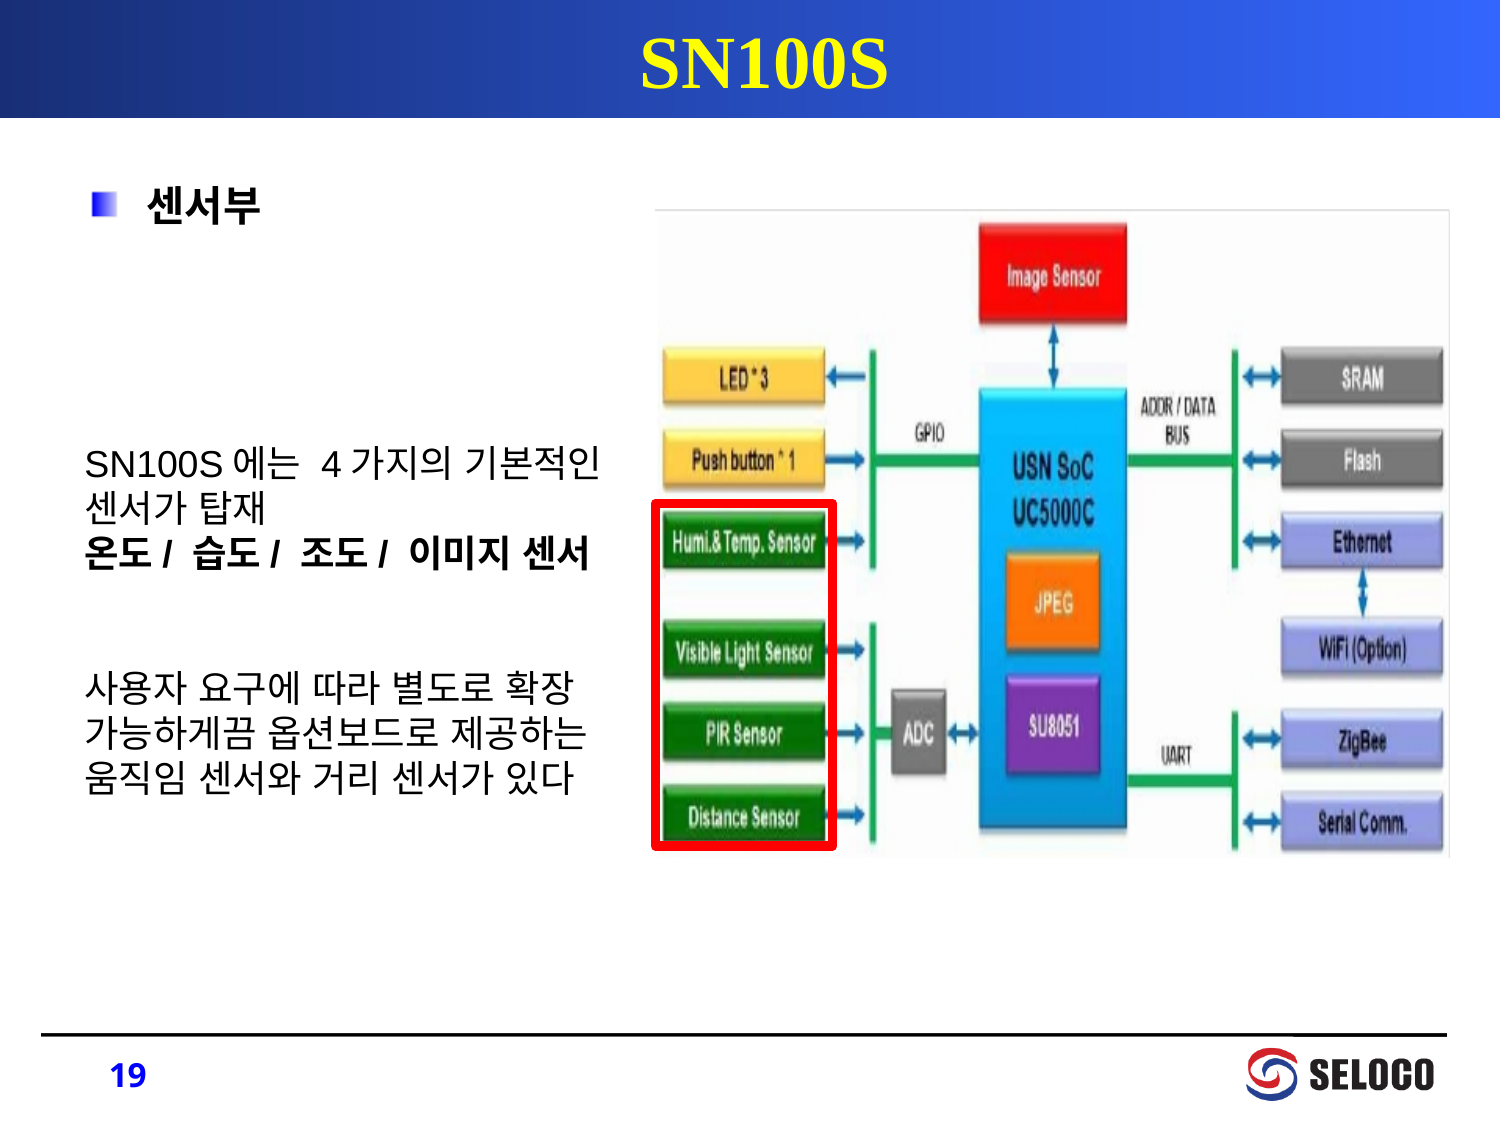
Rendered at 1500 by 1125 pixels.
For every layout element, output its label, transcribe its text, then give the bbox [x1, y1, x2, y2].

slide_number 19 [76, 1046, 162, 1111]
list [655, 207, 1451, 858]
title SN100S [0, 0, 1500, 119]
text_box 센서부 [75, 172, 1317, 230]
picture [90, 190, 120, 220]
text_box SN100S에는 4가지의 기본적인 센서가 탑재 온도/ 습도/ 조도/ 이미지 센서 사용자 요구에 따라 별도로 확장 가능하게끔 옵션보드로 제공하는 움직임 센서와 거리 센서가 있다 [69, 432, 650, 808]
picture [1246, 1046, 1469, 1102]
